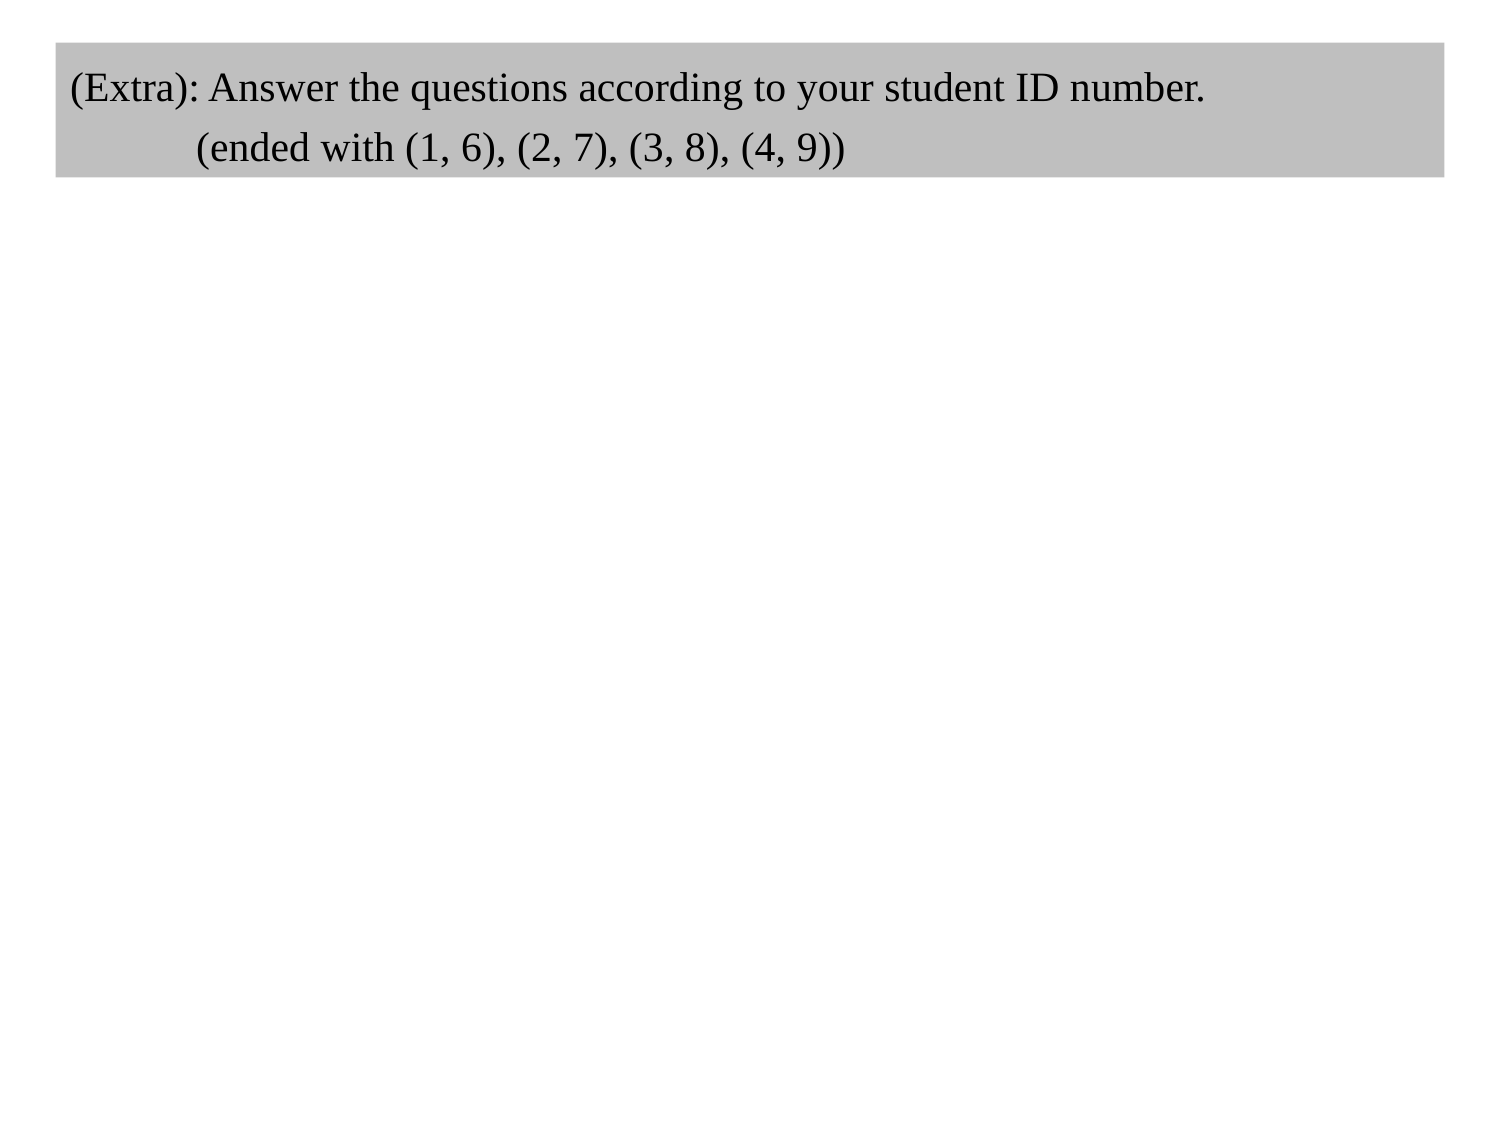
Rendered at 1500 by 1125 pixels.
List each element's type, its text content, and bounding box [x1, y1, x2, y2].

text_box (Extra): Answer the questions according to your student ID number. (ended with (1, 6), (2, 7), (3, 8), (4, 9)) [55, 42, 1445, 178]
